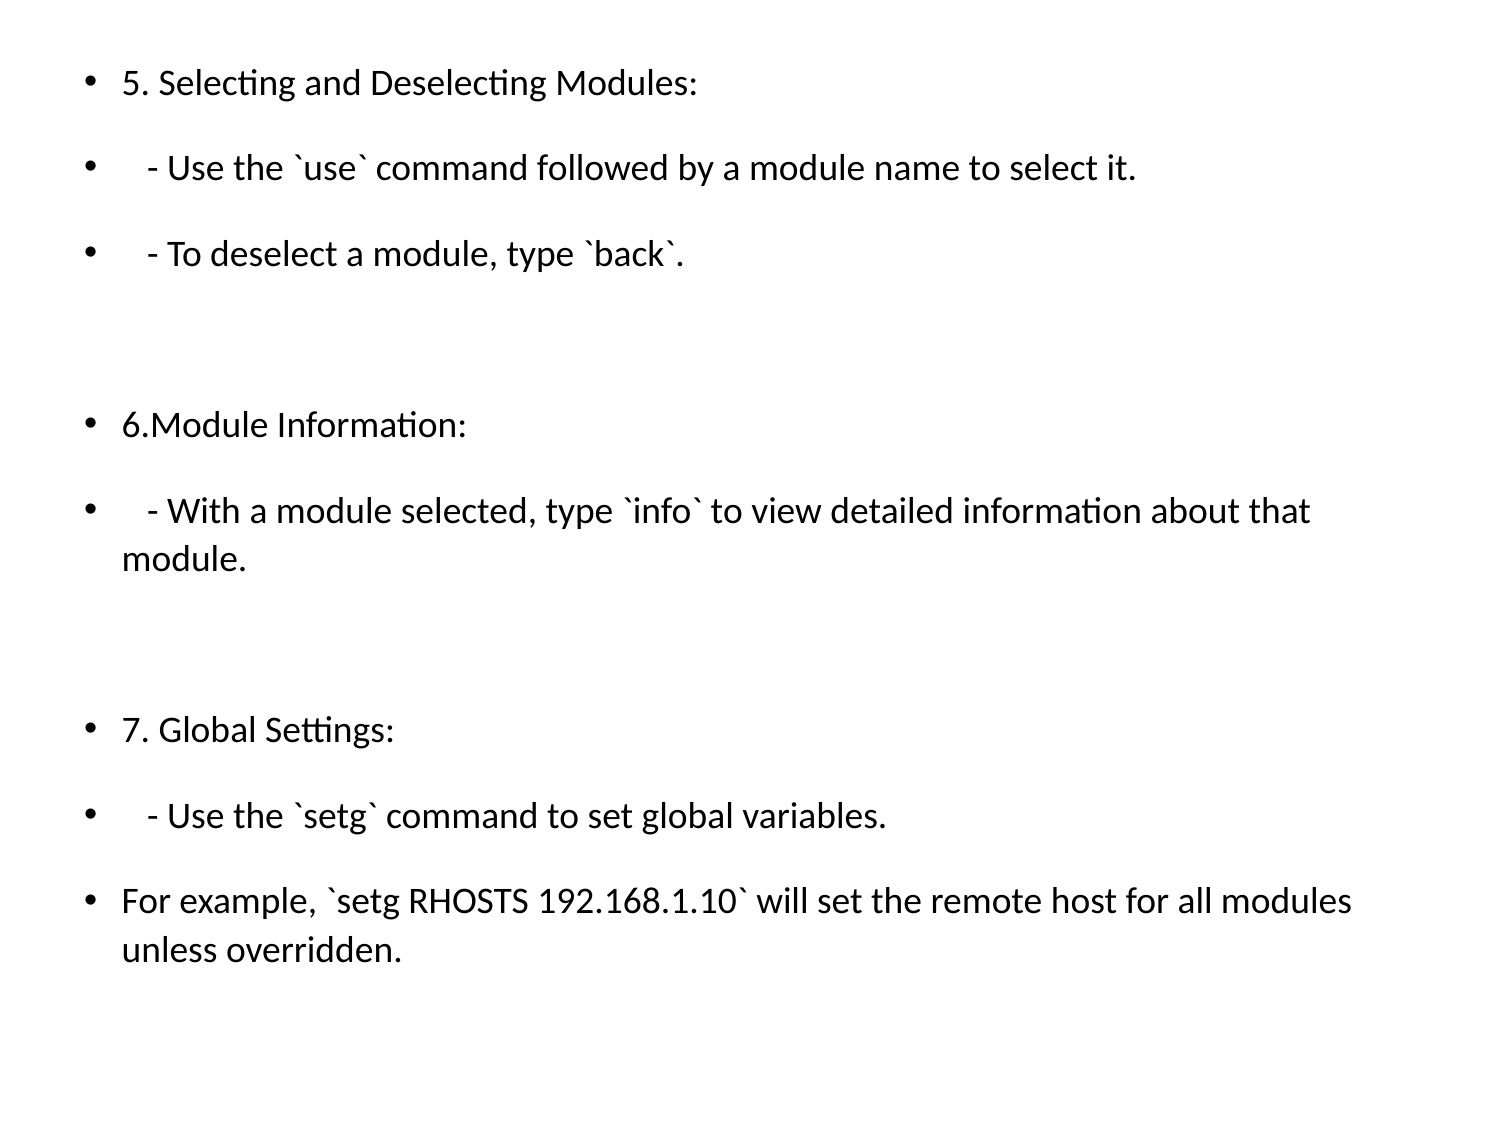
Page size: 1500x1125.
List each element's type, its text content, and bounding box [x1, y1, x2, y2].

list 5. Selecting and Deselecting Modules: - Use the `use` command followed by a module name to select it. - To deselect a module, type `back`. 6.Module Information: - With a module selected, type `info` to view detailed information about that module. 7. Global Settings: - Use the `setg` command to set global variables. For example, `setg RHOSTS 192.168.1.10` will set the remote host for all modules unless overridden. [69, 47, 1397, 1014]
